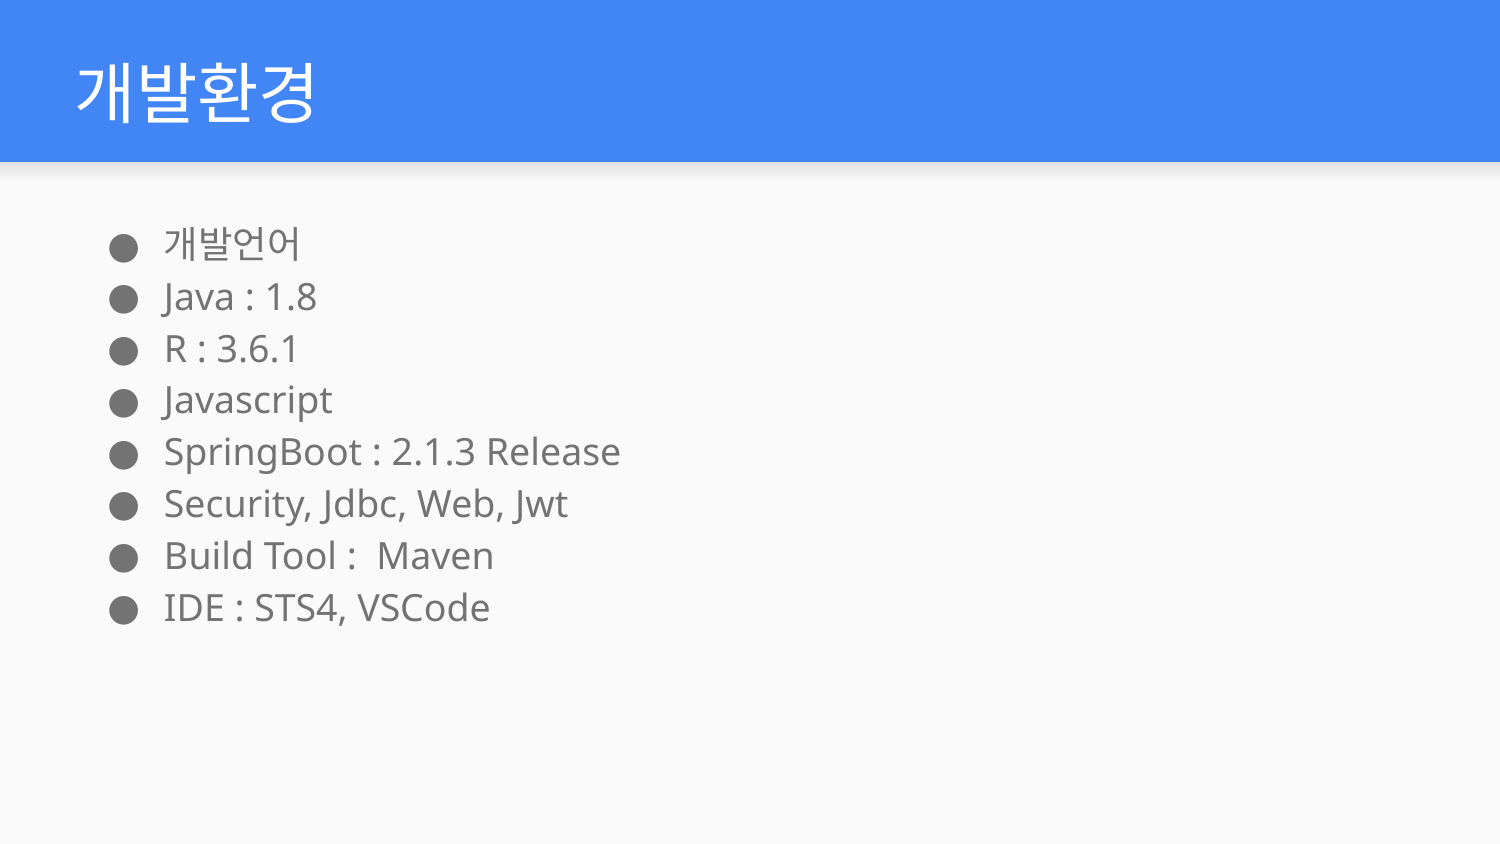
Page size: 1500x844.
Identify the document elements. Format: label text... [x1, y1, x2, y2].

title 개발환경 [59, 21, 1409, 148]
list 개발언어 Java : 1.8 R : 3.6.1 Javascript SpringBoot : 2.1.3 Release Security, Jdbc, Web, Jwt Build Tool : Maven IDE : STS4, VSCode [73, 199, 1306, 807]
